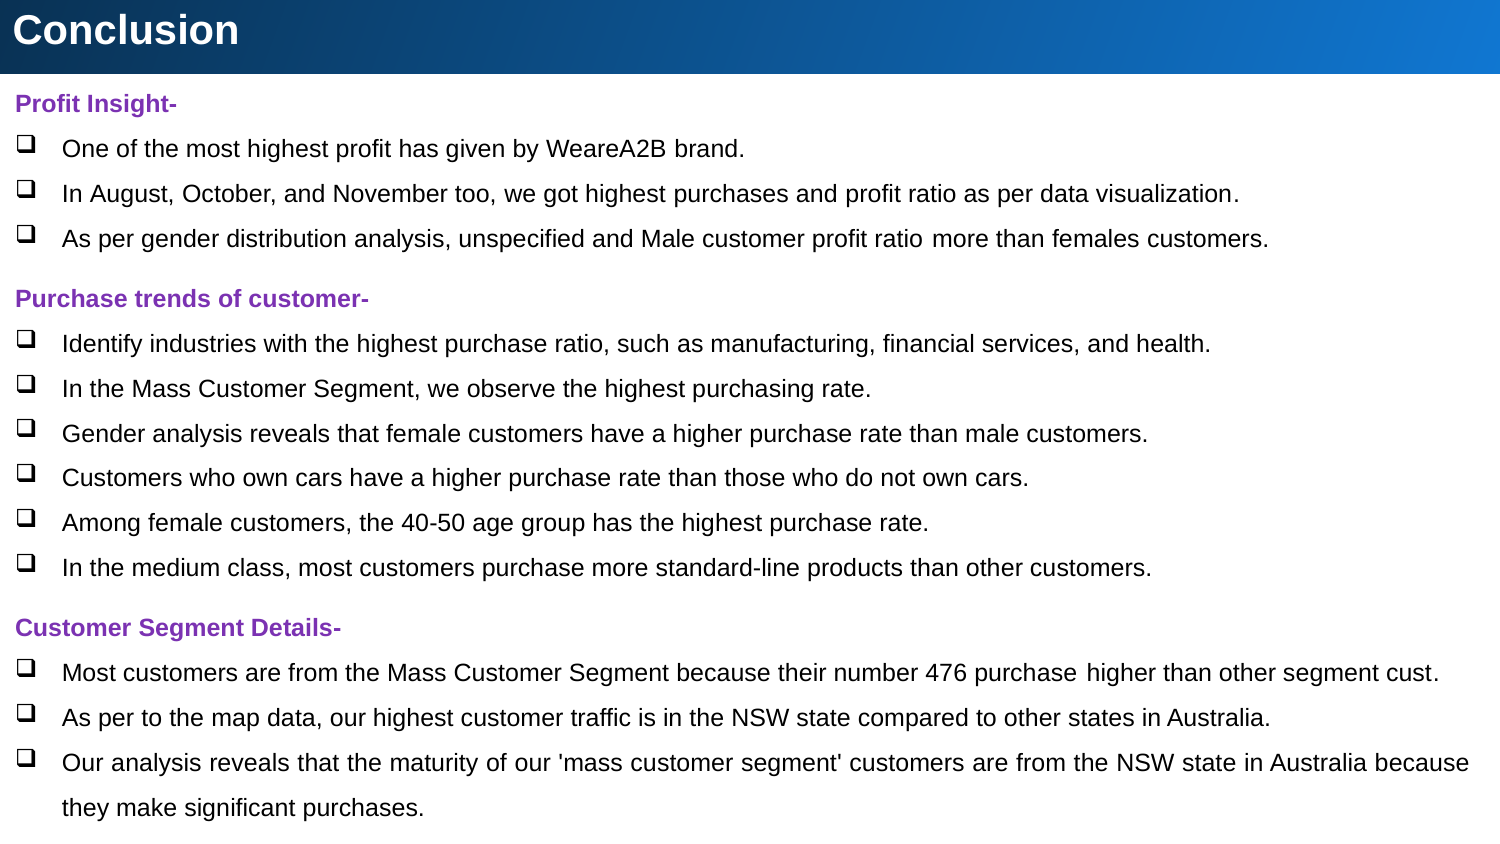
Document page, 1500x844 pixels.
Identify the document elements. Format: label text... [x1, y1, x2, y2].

text_box [0, 0, 1500, 74]
text_box Profit Insight- One of the most highest profit has given by WeareA2B brand. In August, October, and November too, we got highest purchases and profit ratio as per data visualization. As per gender distribution analysis, unspecified and Male customer profit ratio more than females customers. Purchase trends of customer- Identify industries with the highest purchase ratio, such as manufacturing, financial services, and health. In the Mass Customer Segment, we observe the highest purchasing rate. Gender analysis reveals that female customers have a higher purchase rate than male customers. Customers who own cars have a higher purchase rate than those who do not own cars. Among female customers, the 40-50 age group has the highest purchase rate. In the medium class, most customers purchase more standard-line products than other customers. Customer Segment Details- Most customers are from the Mass Customer Segment because their number 476 purchase higher than other segment cust. As per to the map data, our highest customer traffic is in the NSW state compared to other states in Australia. Our analysis reveals that the maturity of our 'mass customer segment' customers are from the NSW state in Australia because they make significant purchases. [0, 72, 1488, 825]
text_box Conclusion [0, 0, 1445, 69]
